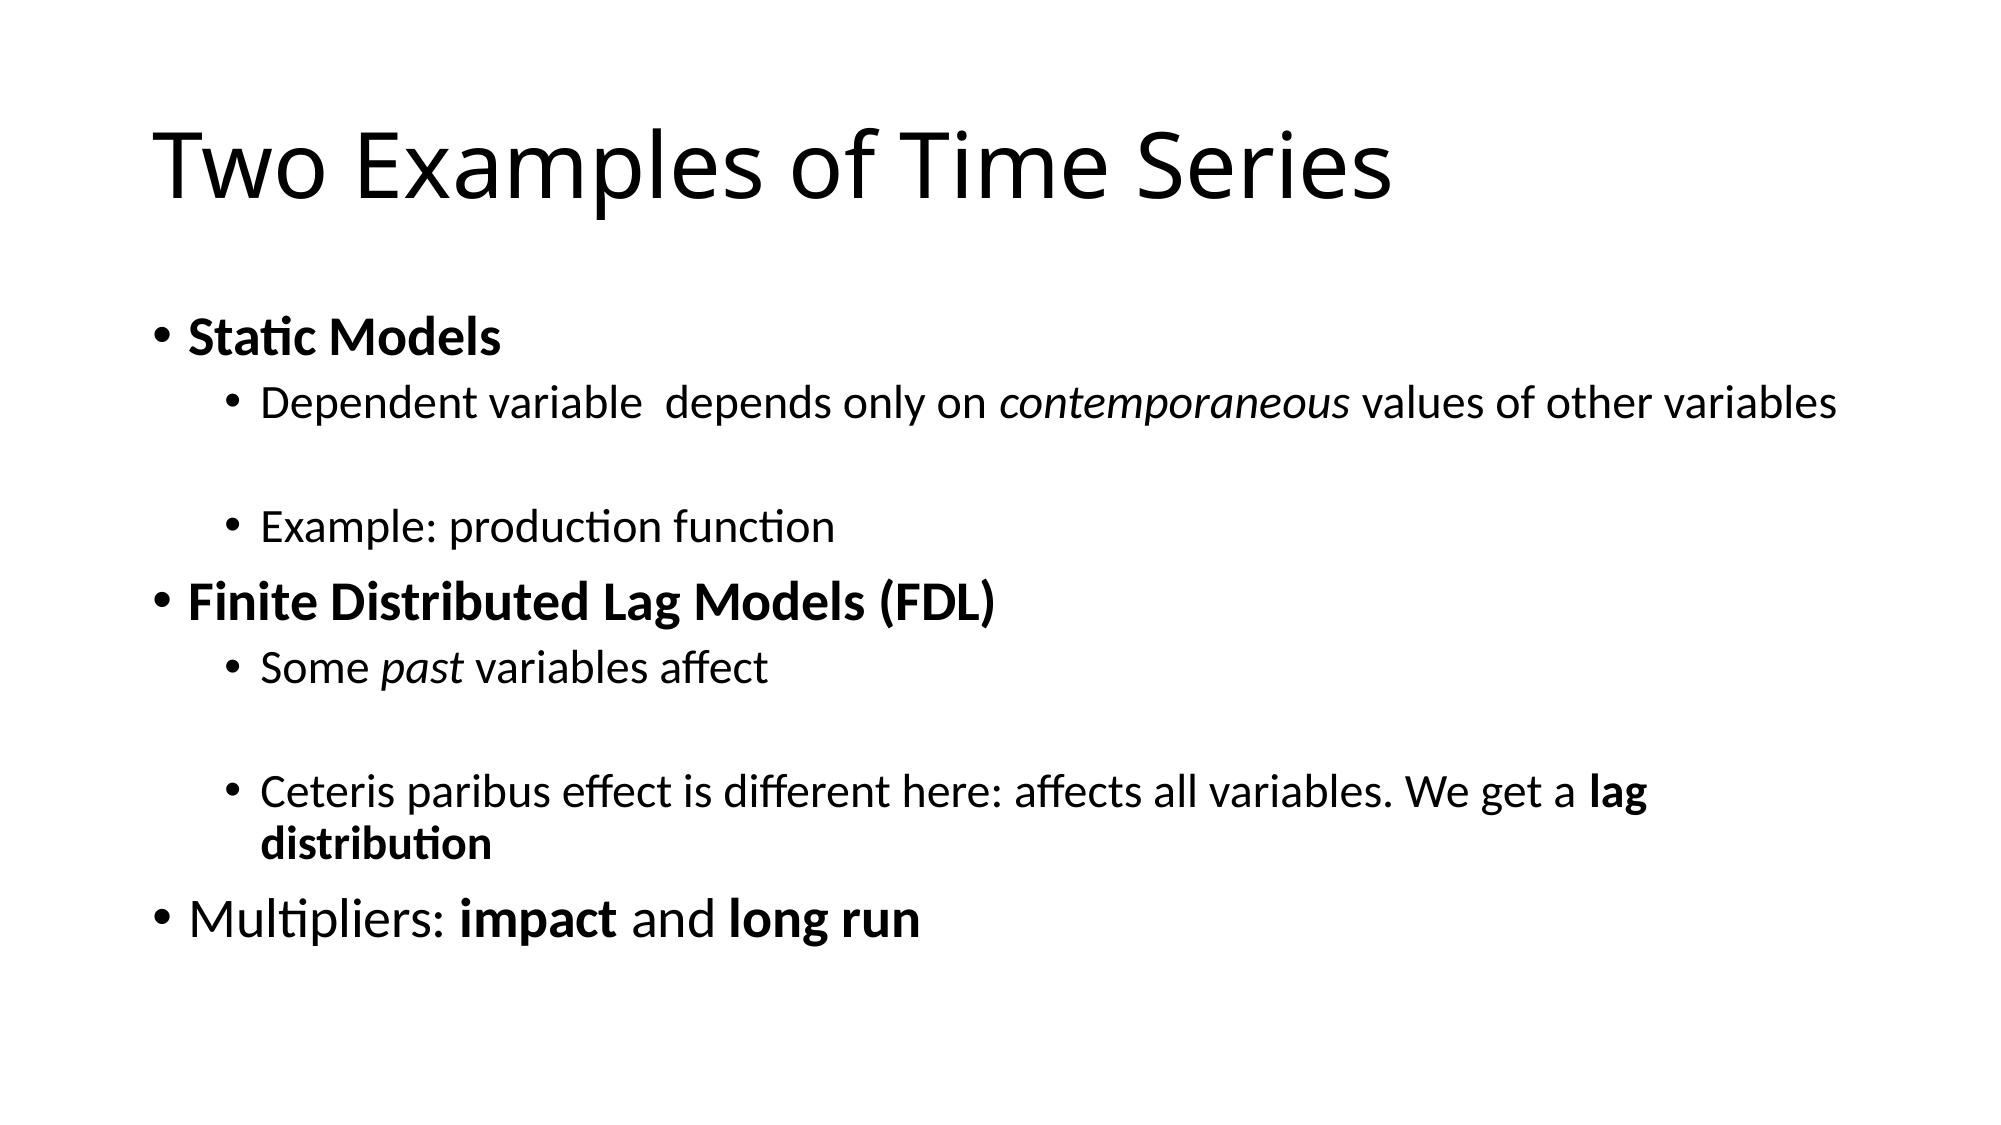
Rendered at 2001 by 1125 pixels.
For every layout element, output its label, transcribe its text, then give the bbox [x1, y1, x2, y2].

title Two Examples of Time Series [137, 59, 1863, 278]
